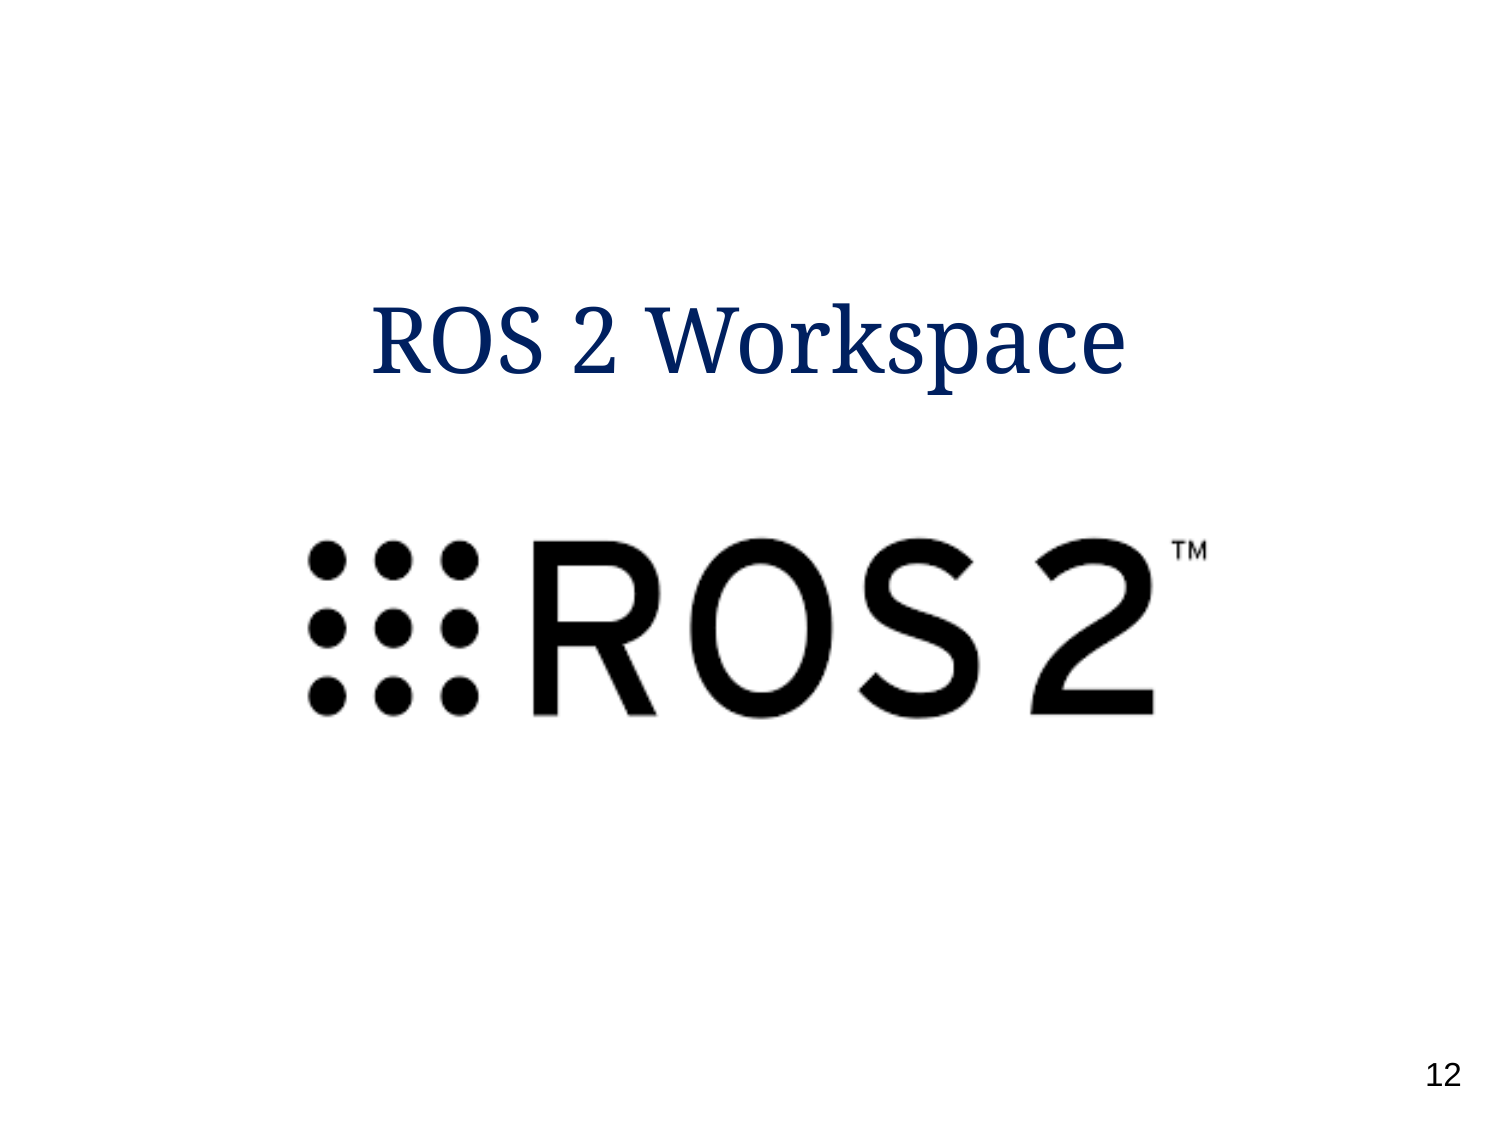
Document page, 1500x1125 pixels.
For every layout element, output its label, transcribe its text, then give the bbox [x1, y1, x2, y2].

title ROS 2 Workspace [76, 281, 1424, 412]
picture [251, 481, 1252, 776]
slide_number 12 [1410, 1045, 1498, 1106]
